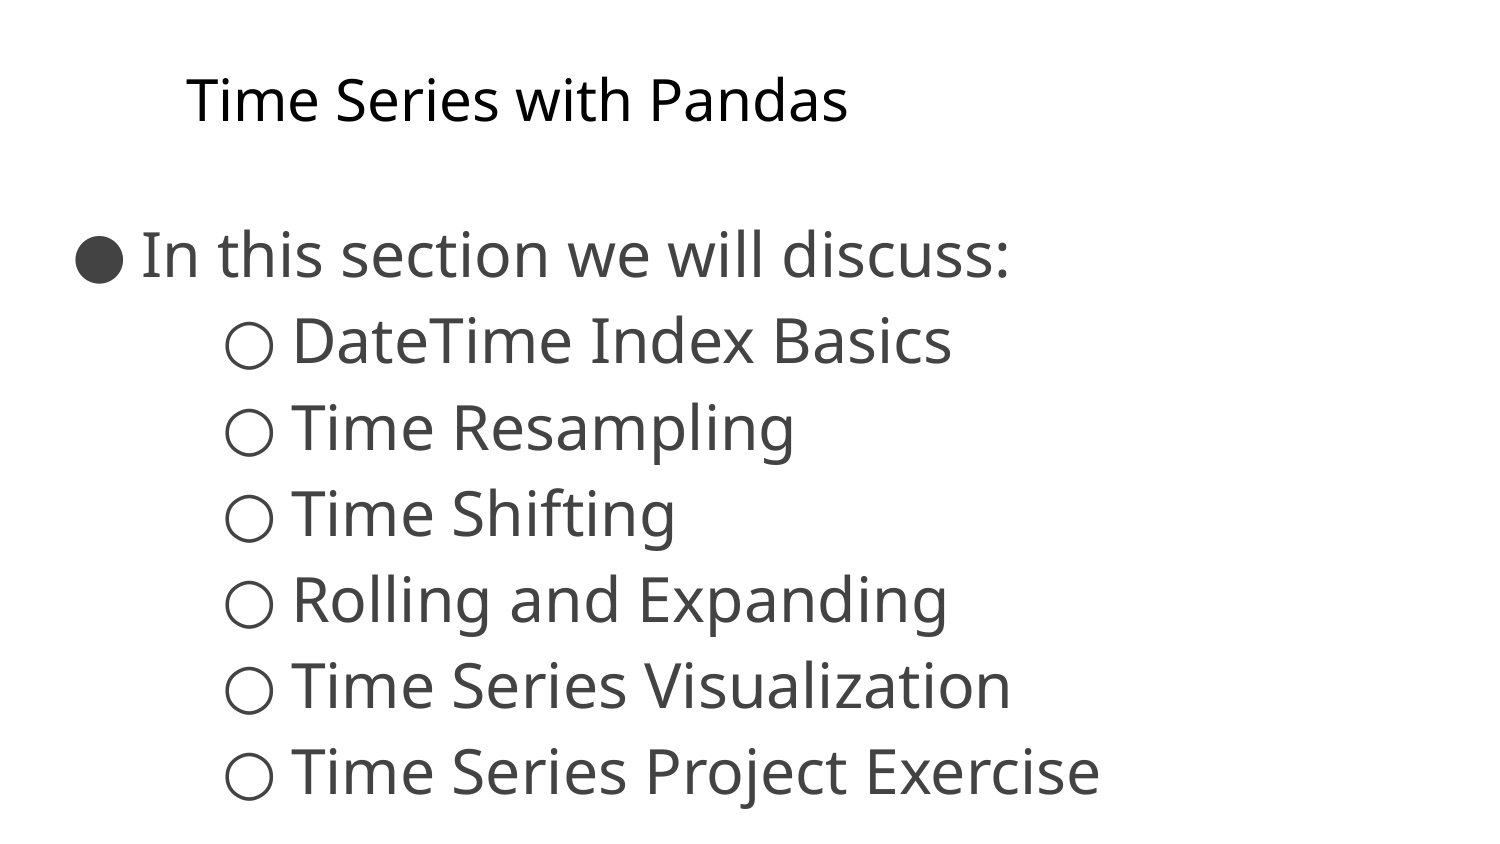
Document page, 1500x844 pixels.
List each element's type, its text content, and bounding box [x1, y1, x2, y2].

title Time Series with Pandas [171, 48, 1449, 143]
list In this section we will discuss: DateTime Index Basics Time Resampling Time Shifting Rolling and Expanding Time Series Visualization Time Series Project Exercise [51, 189, 1449, 750]
